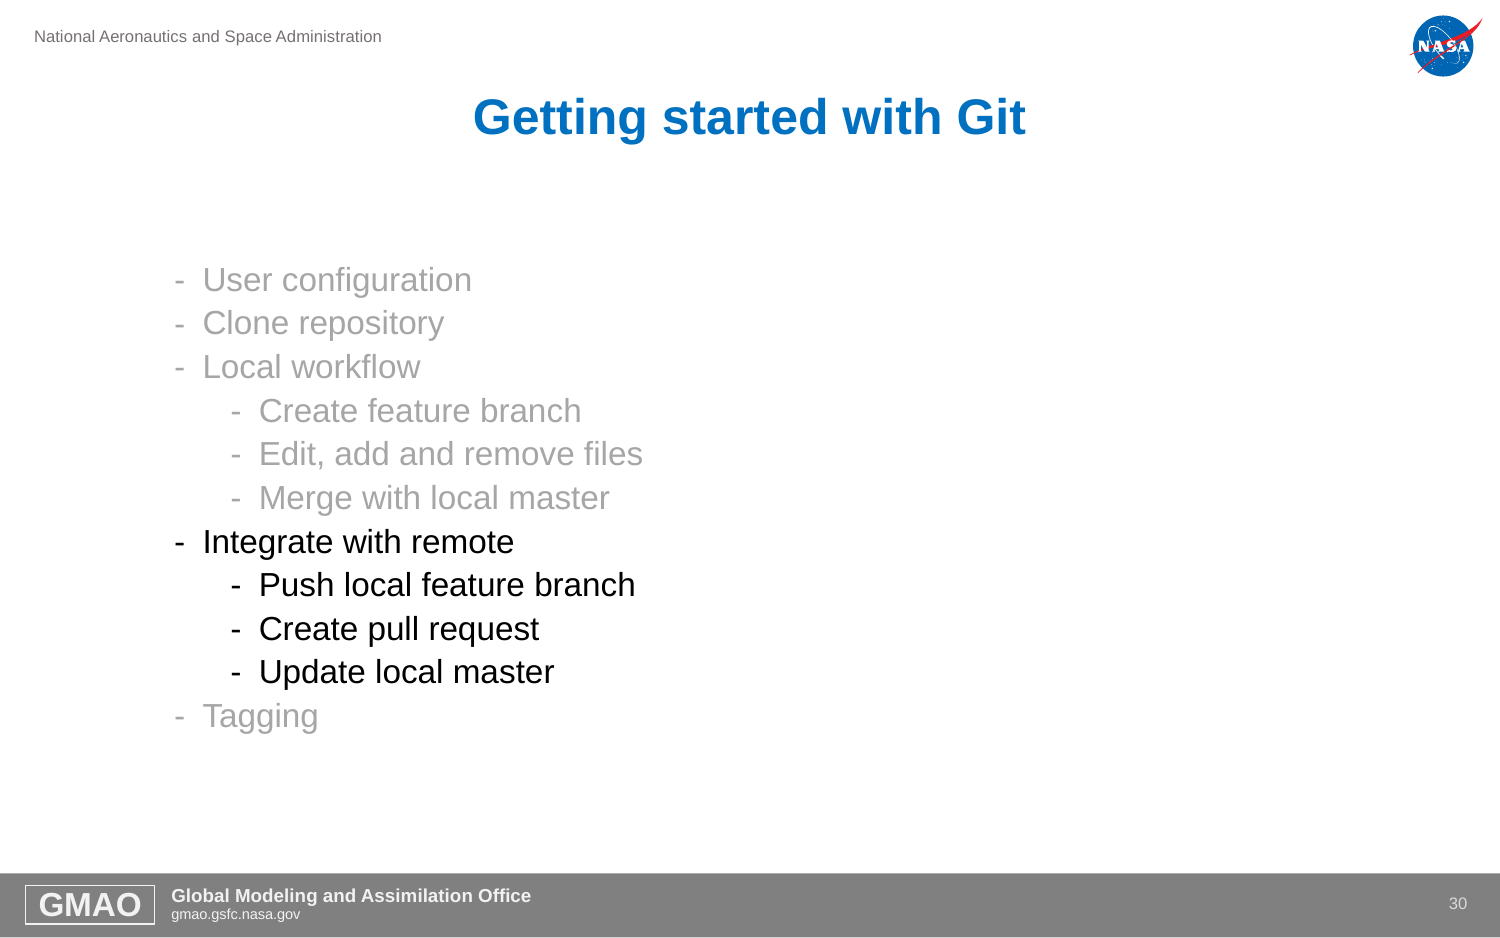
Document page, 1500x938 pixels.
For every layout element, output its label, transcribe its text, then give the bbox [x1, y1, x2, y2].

title Getting started with Git [103, 49, 1397, 188]
list User configuration Clone repository Local workflow Create feature branch Edit, add and remove files Merge with local master Integrate with remote Push local feature branch Create pull request Update local master Tagging [103, 207, 1397, 845]
slide_number 29 [1385, 878, 1483, 928]
